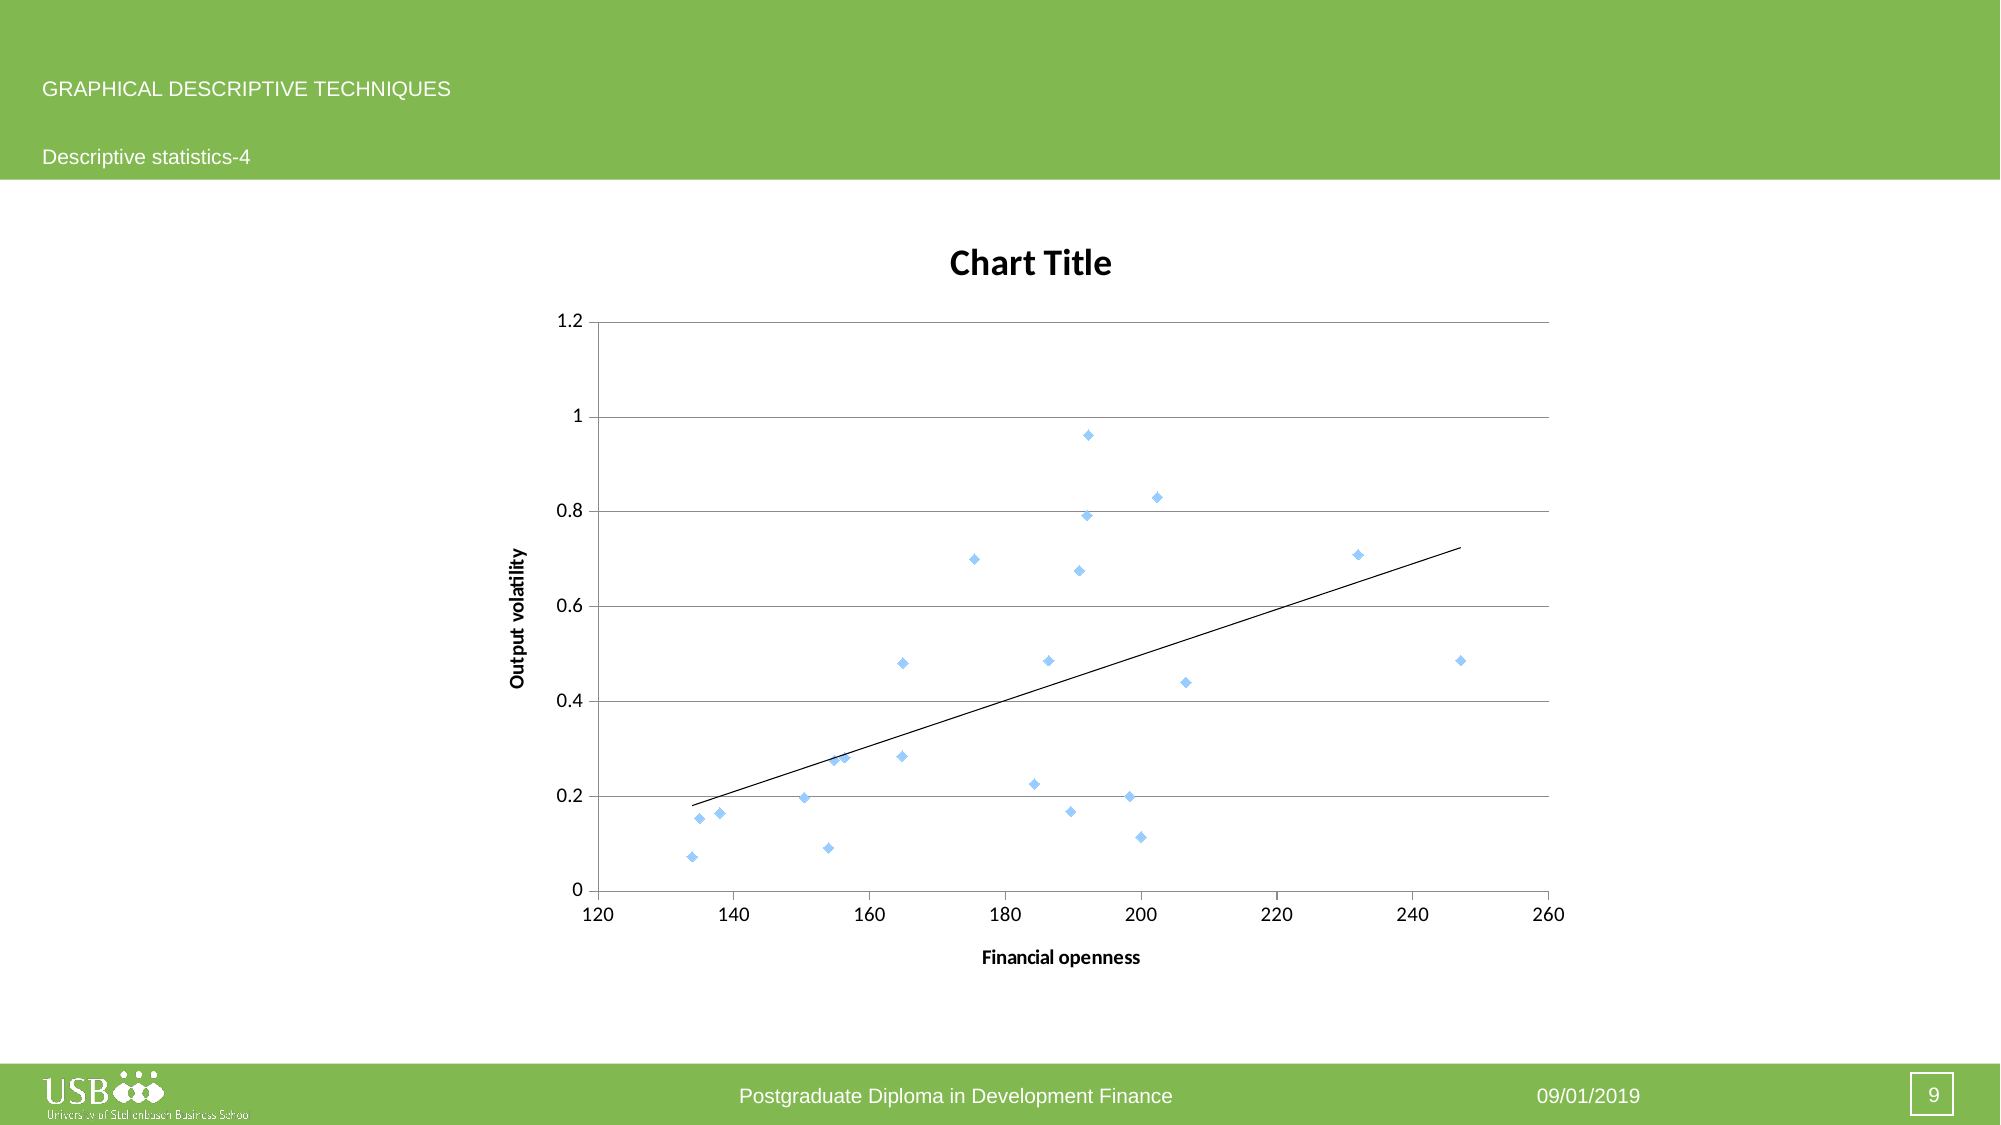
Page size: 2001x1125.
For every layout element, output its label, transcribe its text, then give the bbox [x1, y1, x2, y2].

slide_number 9 [1898, 1074, 1970, 1125]
title GRAPHICAL DESCRIPTIVE TECHNIQUES Descriptive statistics-4 [26, 0, 1845, 180]
text_box [399, 54, 1750, 138]
chart [474, 212, 1588, 1000]
picture [43, 1071, 250, 1121]
